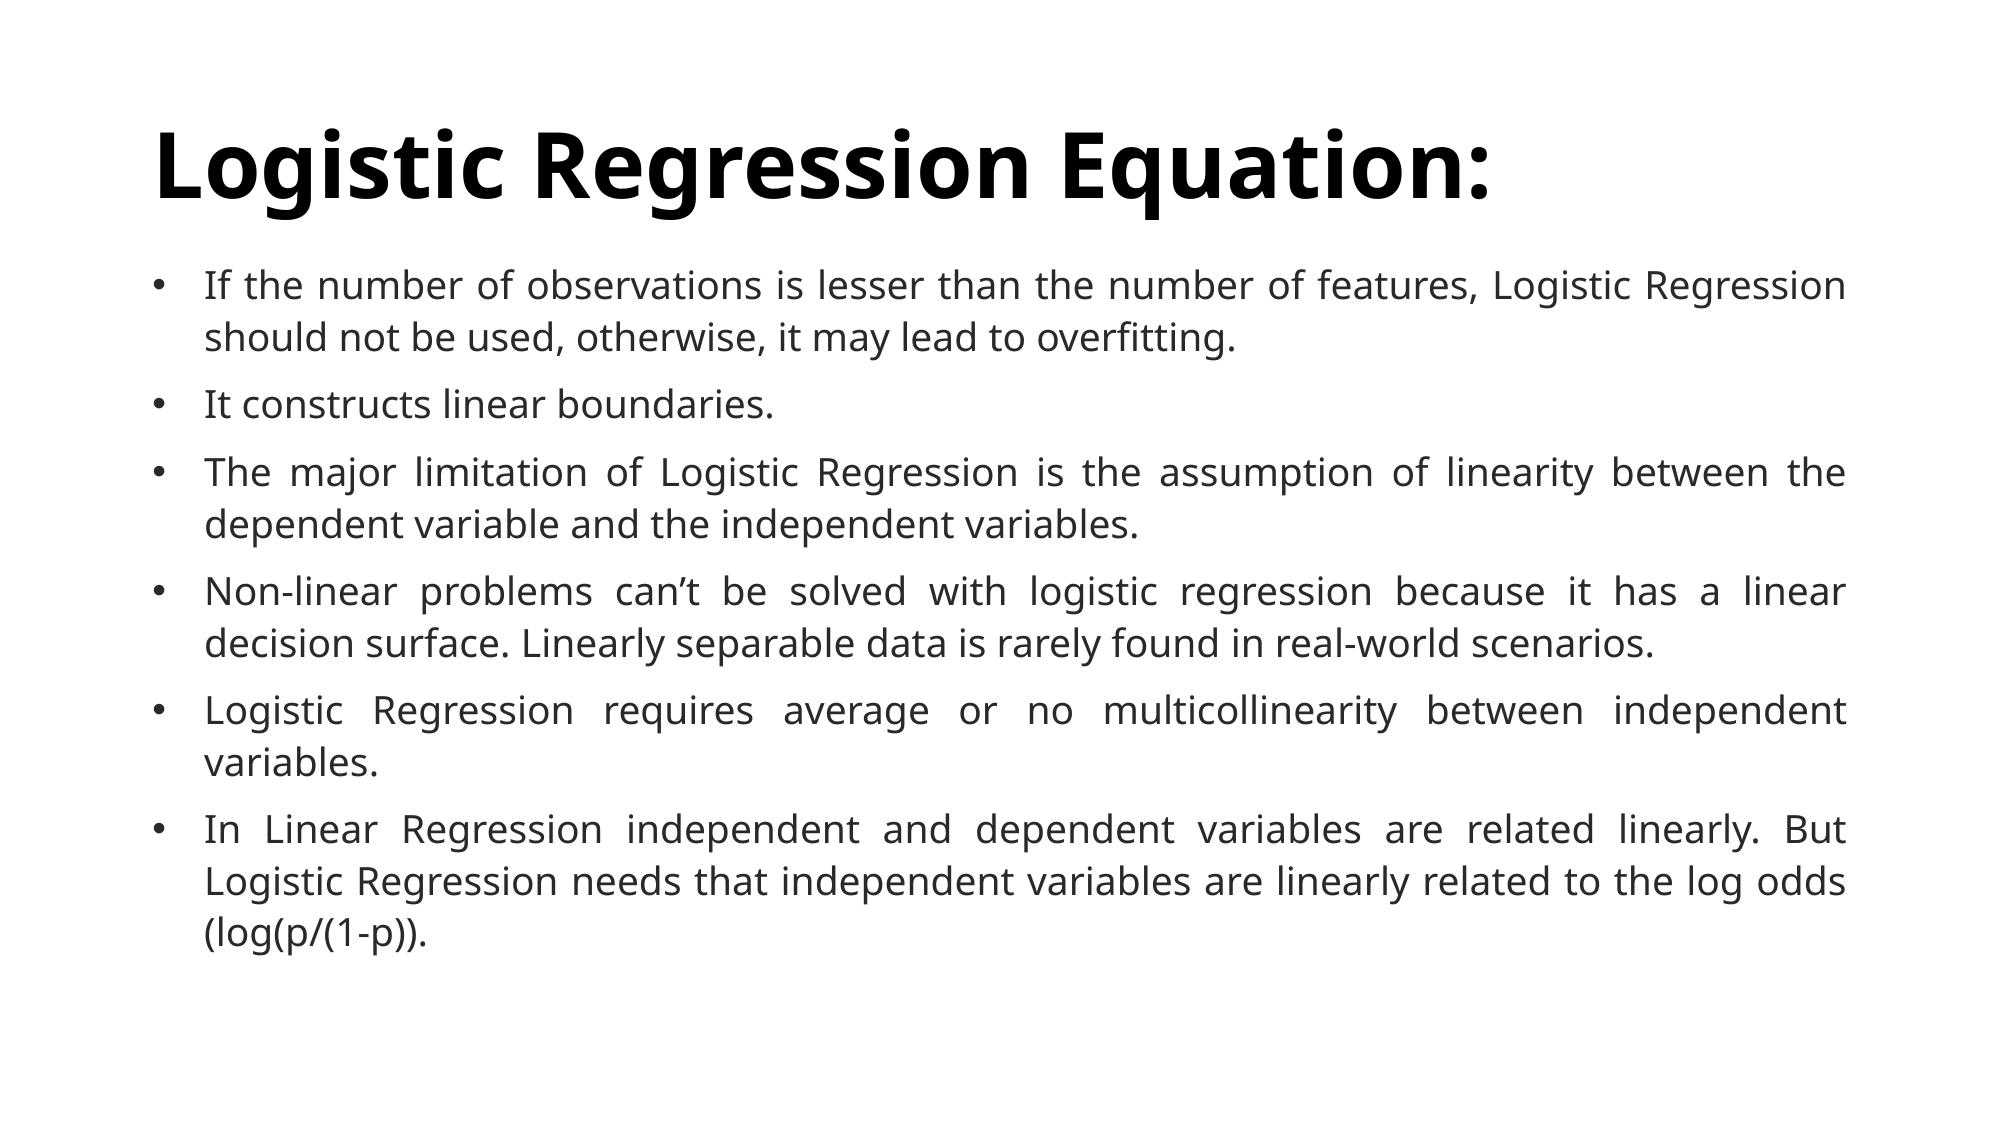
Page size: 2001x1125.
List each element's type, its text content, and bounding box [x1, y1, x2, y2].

title Logistic Regression Equation: [137, 59, 1863, 248]
list If the number of observations is lesser than the number of features, Logistic Regression should not be used, otherwise, it may lead to overfitting. It constructs linear boundaries. The major limitation of Logistic Regression is the assumption of linearity between the dependent variable and the independent variables. Non-linear problems can’t be solved with logistic regression because it has a linear decision surface. Linearly separable data is rarely found in real-world scenarios. Logistic Regression requires average or no multicollinearity between independent variables. In Linear Regression independent and dependent variables are related linearly. But Logistic Regression needs that independent variables are linearly related to the log odds (log(p/(1-p)). [137, 248, 1863, 963]
